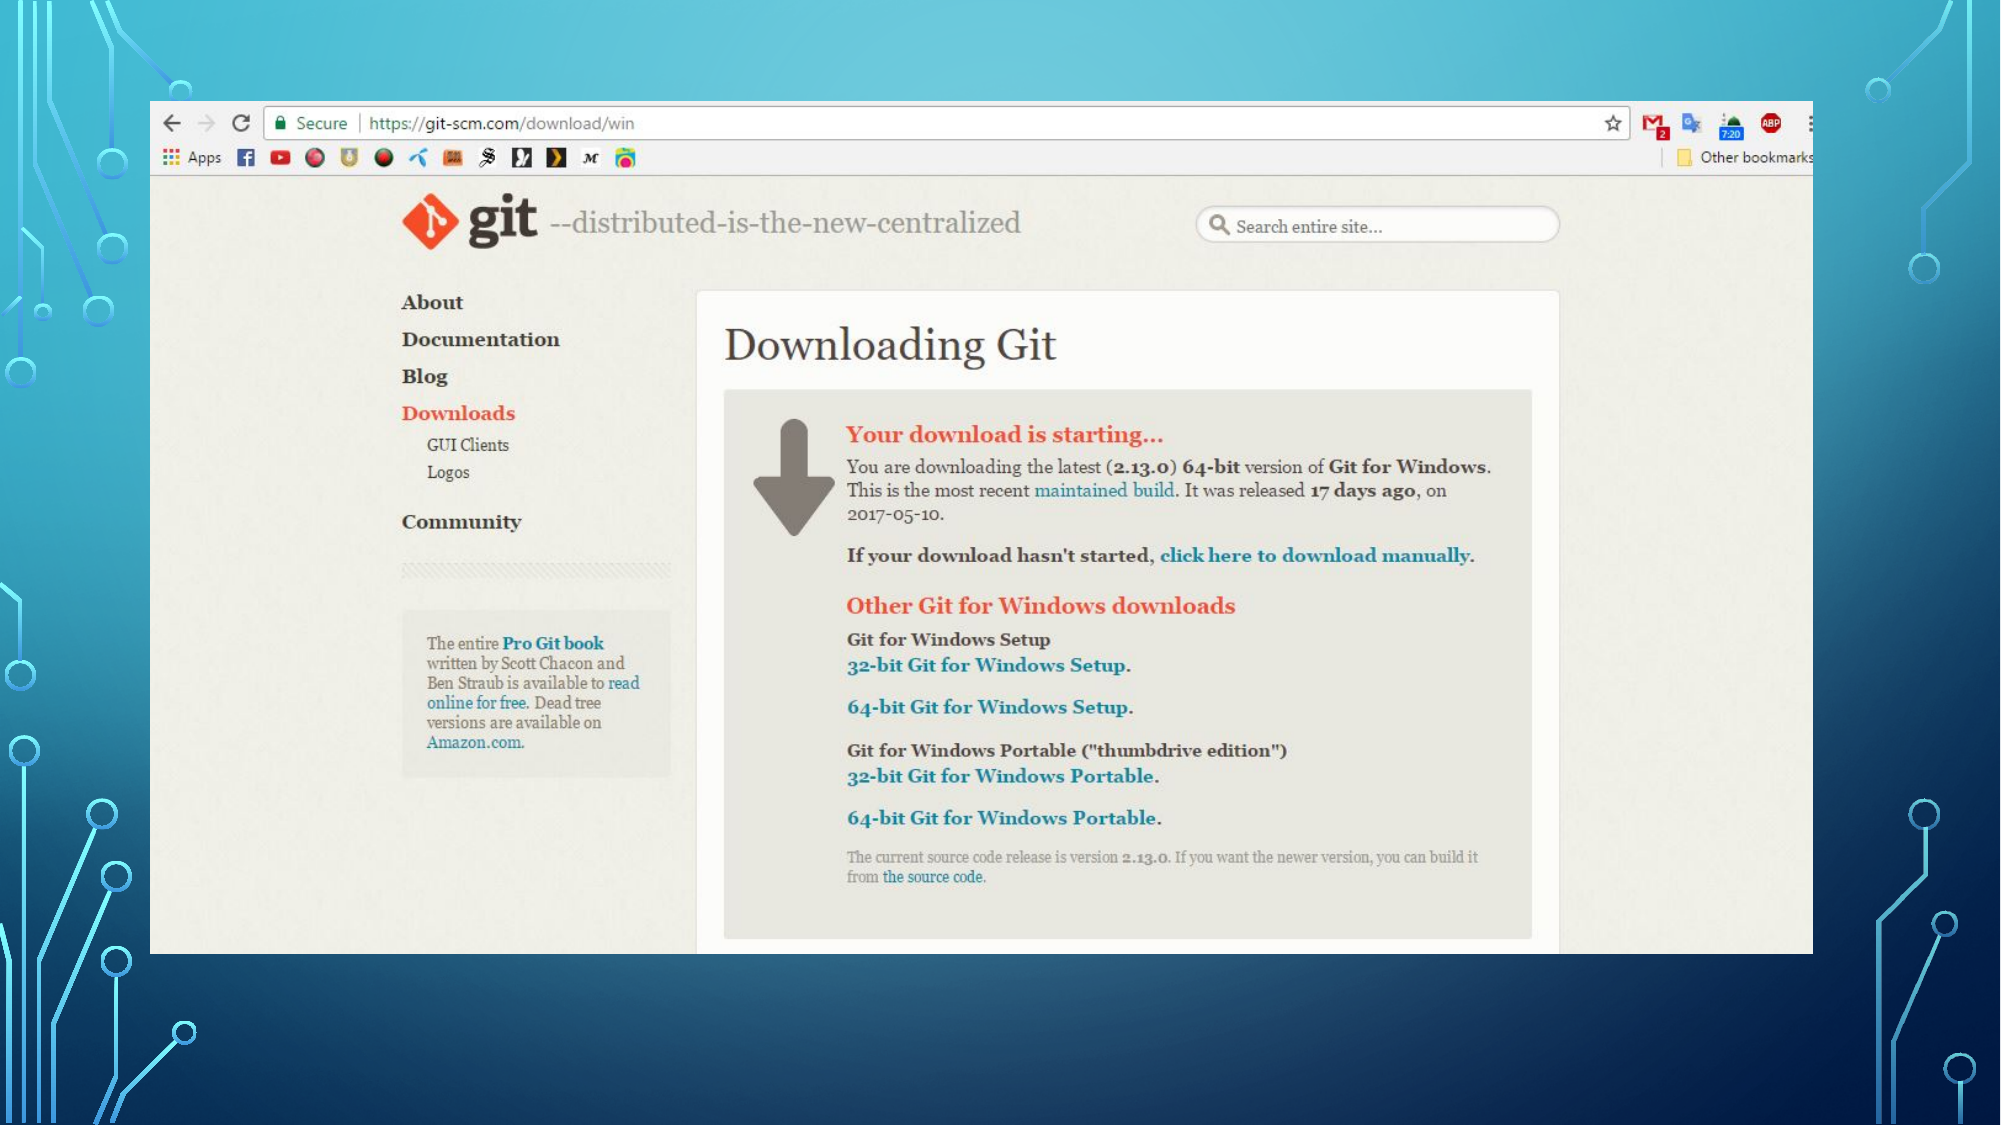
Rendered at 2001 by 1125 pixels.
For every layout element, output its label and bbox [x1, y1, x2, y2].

list [150, 101, 1813, 954]
